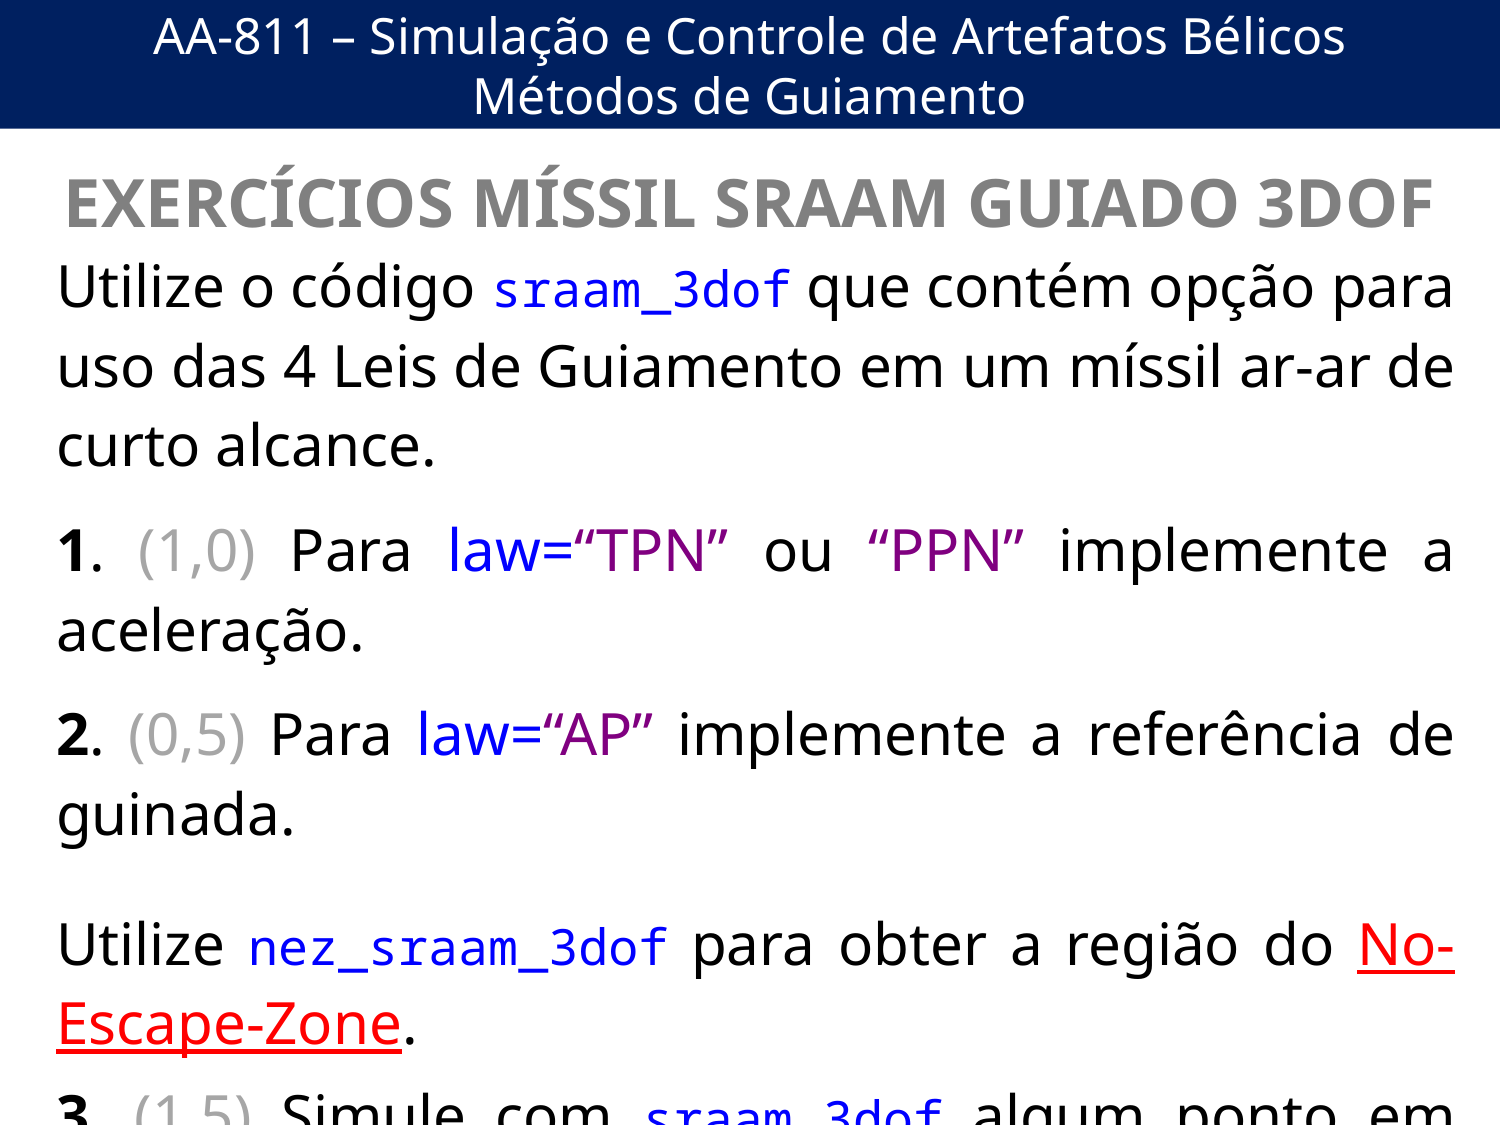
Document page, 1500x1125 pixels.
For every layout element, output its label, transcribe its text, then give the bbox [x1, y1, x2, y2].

text_box AA-811 – Simulação e Controle de Artefatos Bélicos Métodos de Guiamento [0, 0, 1500, 131]
text_box Utilize o código sraam_3dof que contém opção para uso das 4 Leis de Guiamento em um míssil ar-ar de curto alcance. 1. (1,0) Para law=“TPN” ou “PPN” implemente a aceleração. 2. (0,5) Para law=“AP” implemente a referência de guinada. Utilize nez_sraam_3dof para obter a região do No-Escape-Zone. 3. (1,5) Simule com sraam_3dof algum ponto em que o míssil tenha e que não tenha acertado o alvo, nas mesmas condições.  Copie para o relatório todos os gráficos, os textos de saída e as linhas de códigos que foram preenchidas. [41, 231, 1471, 1071]
text_box EXERCÍCIOS MÍSSIL SRAAM GUIADO 3DOF [41, 113, 1459, 231]
